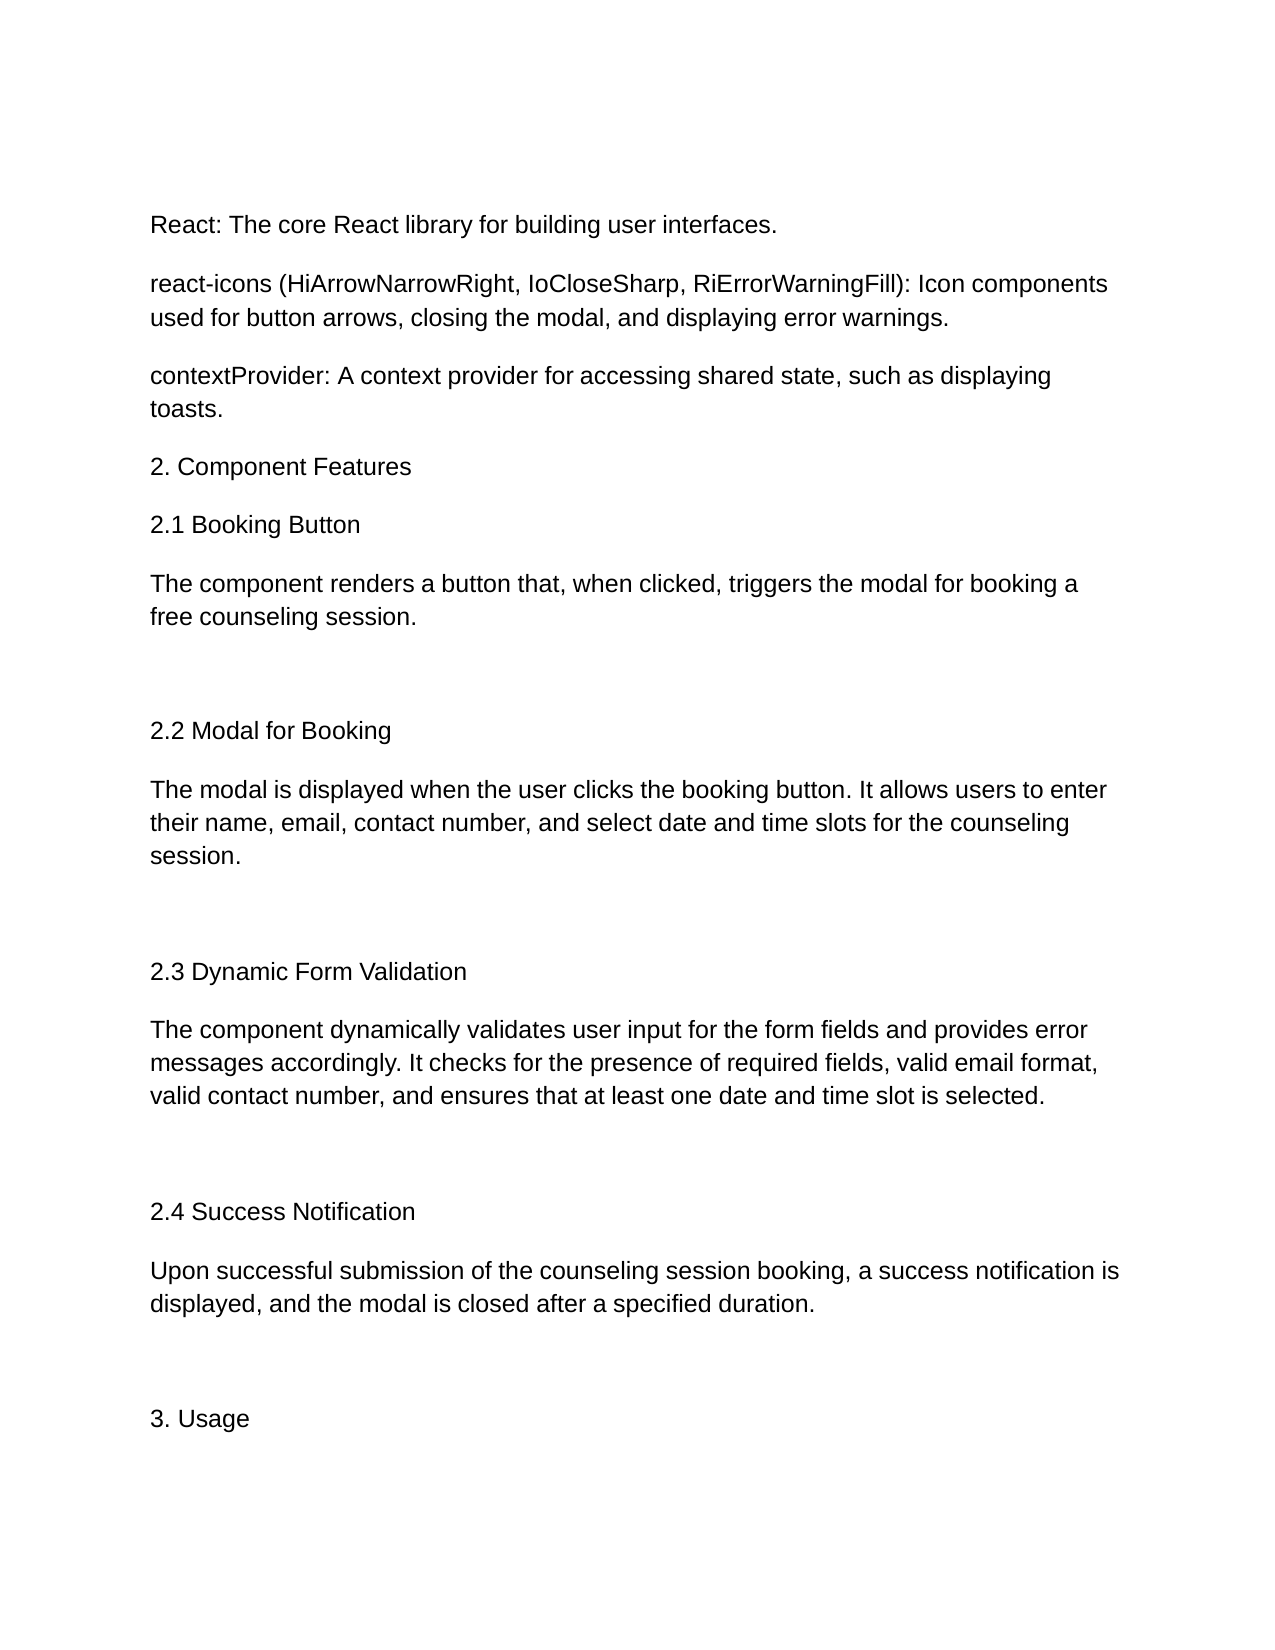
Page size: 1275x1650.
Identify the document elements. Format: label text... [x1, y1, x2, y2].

text_box 3. Usage [147, 1402, 253, 1433]
text_box 2.2 Modal for Booking The modal is displayed when the user clicks the booking button. It allows users to enter their name, email, contact number, and select date and time slots for the counseling session. [147, 714, 1117, 870]
text_box 2.3 Dynamic Form Validation The component dynamically validates user input for the form fields and provides error messages accordingly. It checks for the presence of required fields, valid email format, valid contact number, and ensures that at least one date and time slot is selected. [147, 954, 1109, 1110]
text_box 2.4 Success Notification Upon successful submission of the counseling session booking, a success notification is displayed, and the modal is closed after a specified duration. [147, 1195, 1127, 1317]
text_box React: The core React library for building user interfaces. react-icons (HiArrowNarrowRight, IoCloseSharp, RiErrorWarningFill): Icon components used for button arrows, closing the modal, and displaying error warnings. contextProvider: A context provider for accessing shared state, such as displaying toasts. 2. Component Features 2.1 Booking Button The component renders a button that, when clicked, triggers the modal for booking a free counseling session. [147, 208, 1114, 631]
